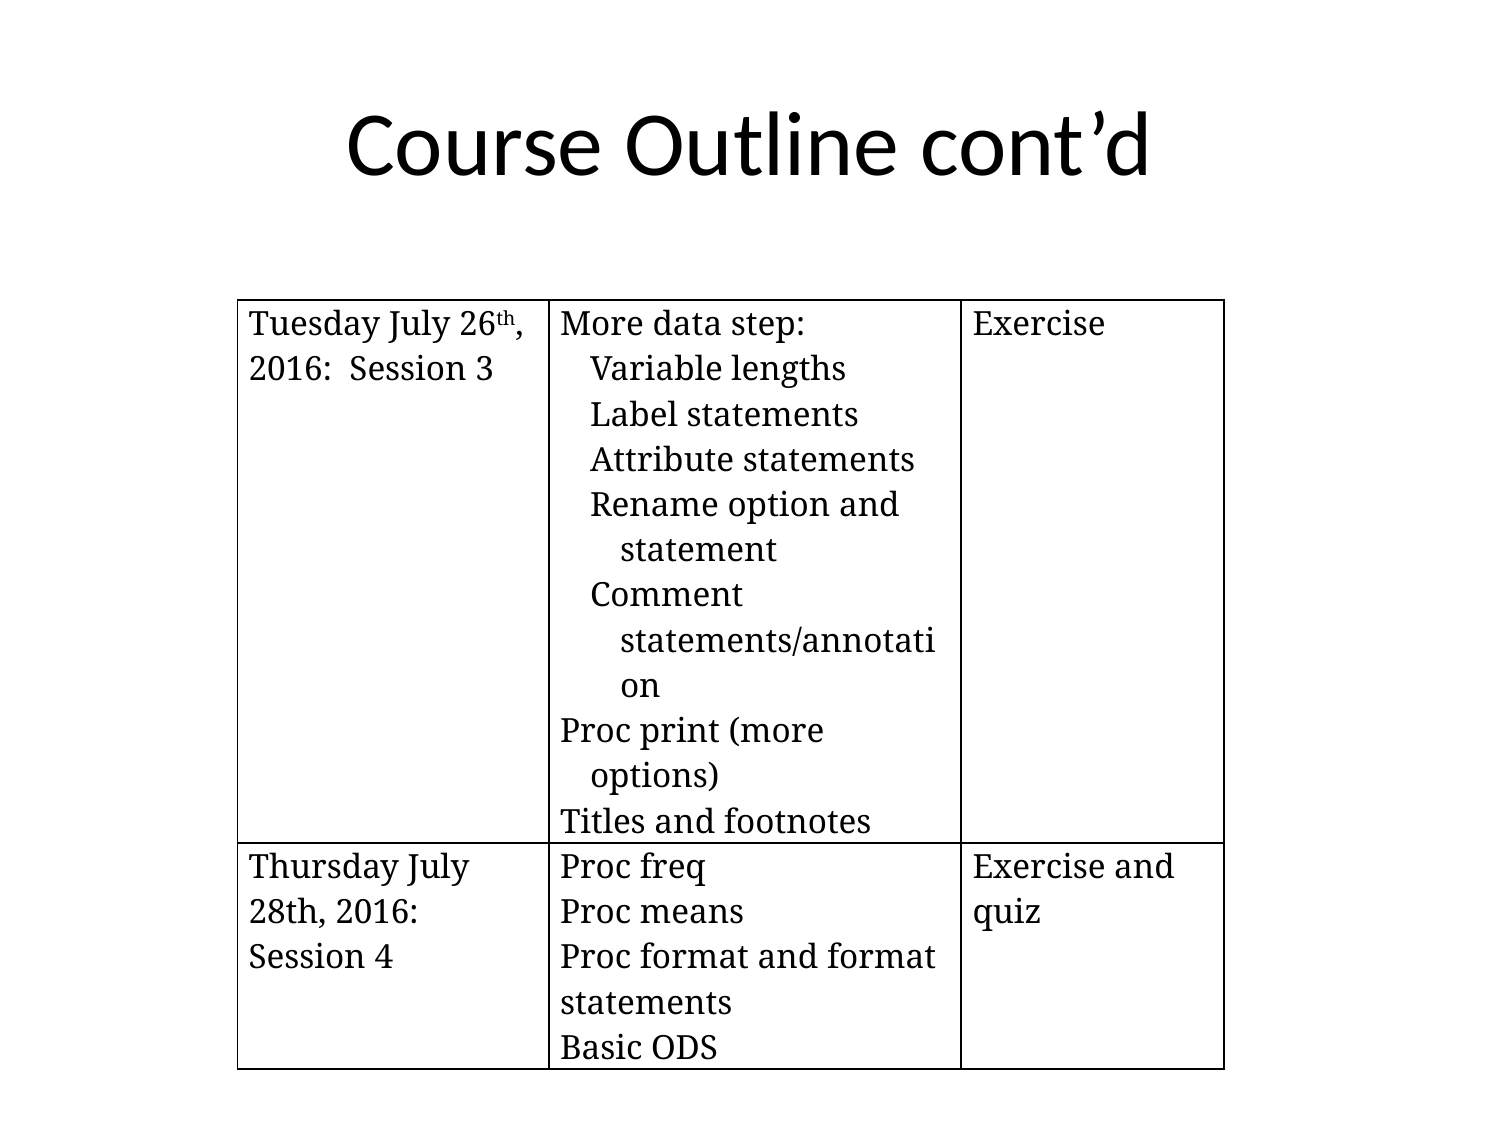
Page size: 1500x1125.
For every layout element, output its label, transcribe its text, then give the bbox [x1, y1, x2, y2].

table_cell Exercise and quiz [962, 844, 1223, 1068]
table_header Tuesday July 26th, 2016: Session 3 [238, 301, 548, 842]
title Course Outline cont’d [75, 45, 1425, 233]
table_header More data step: Variable lengths Label statements Attribute statements Rename option and statement Comment statements/annotation Proc print (more options) Titles and footnotes [550, 301, 960, 842]
table_header Exercise [962, 301, 1223, 842]
table_cell Proc freq Proc means Proc format and format statements Basic ODS [550, 844, 960, 1068]
table_cell Thursday July 28th, 2016: Session 4 [238, 844, 548, 1068]
